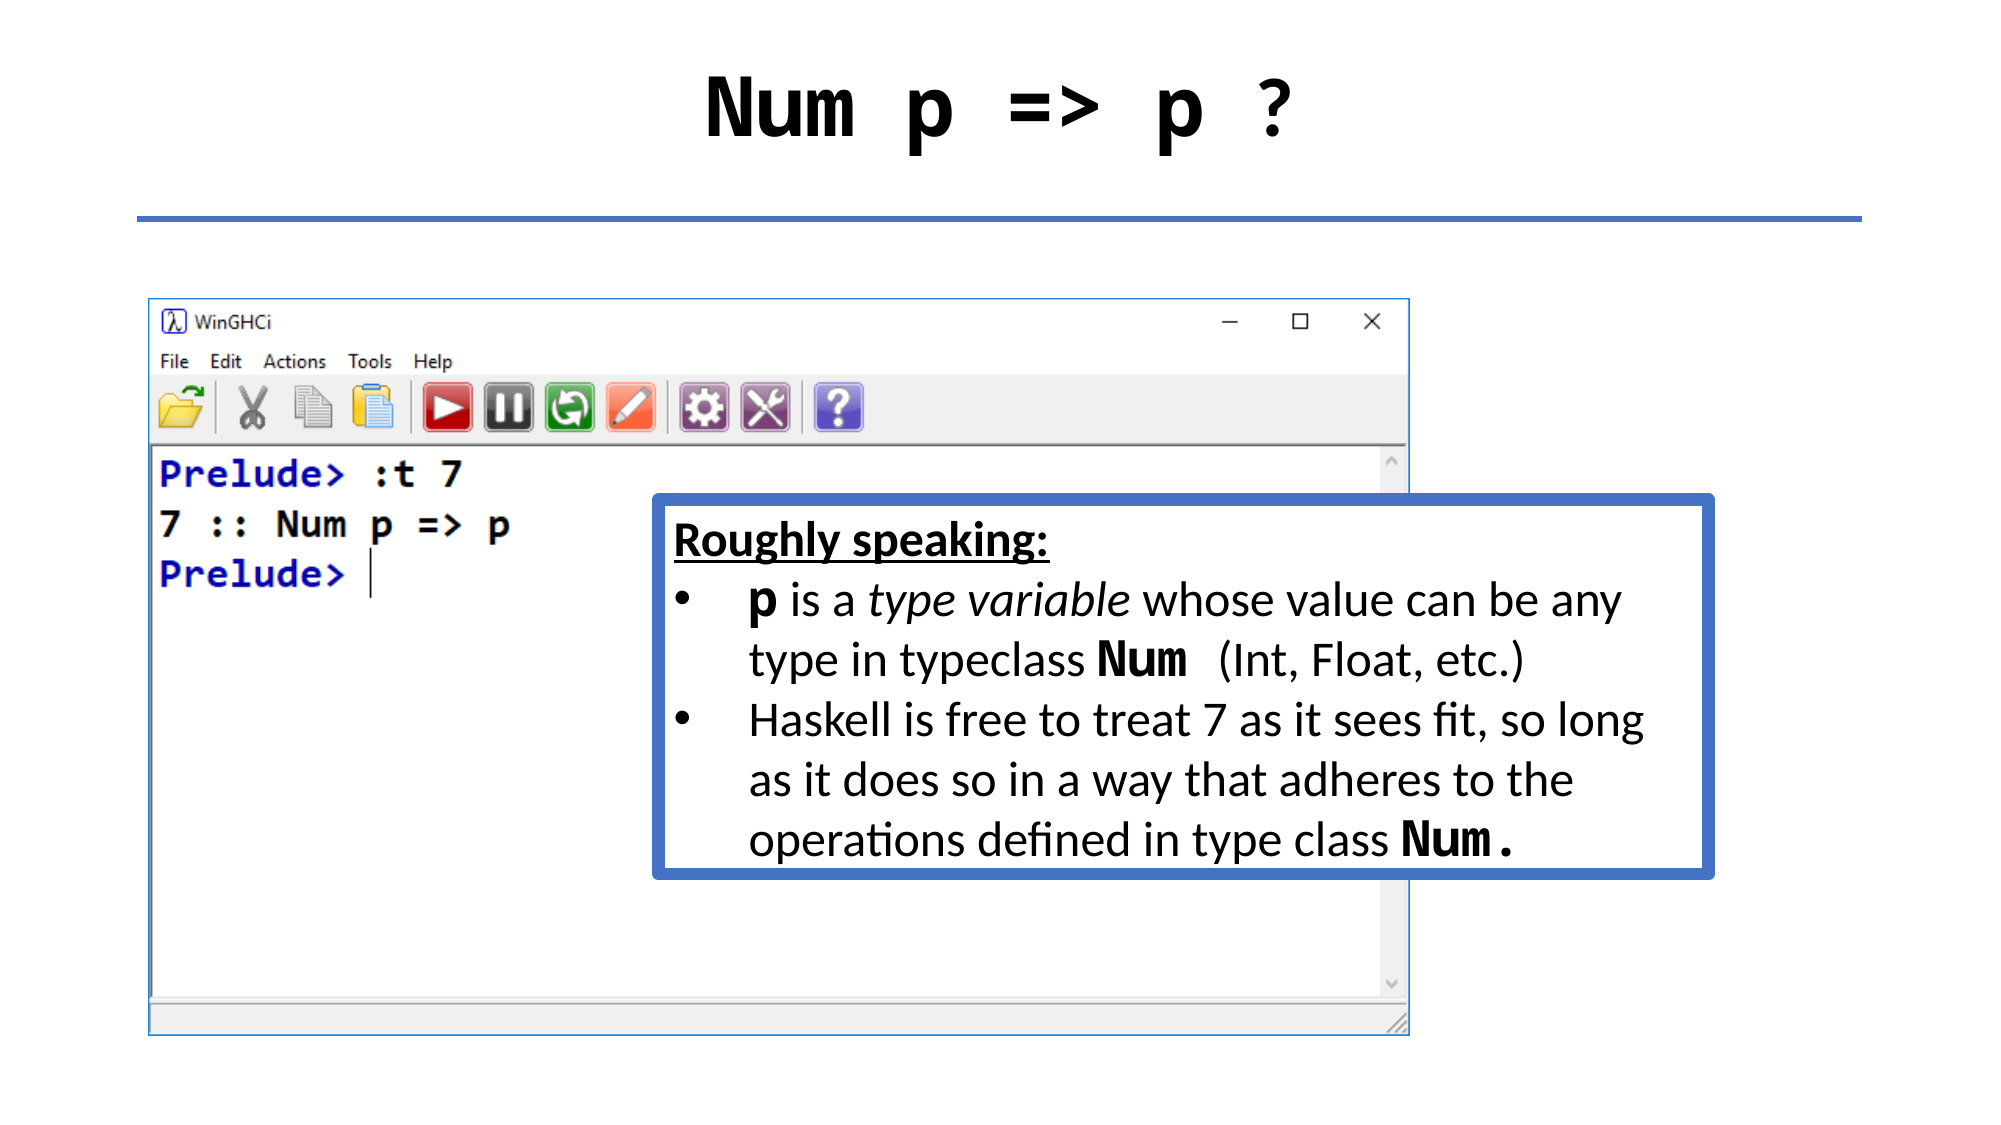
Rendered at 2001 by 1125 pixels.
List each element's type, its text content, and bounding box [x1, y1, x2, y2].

text_box Num p => p ? [137, 1, 1863, 218]
text_box Roughly speaking: p is a type variable whose value can be any type in typeclass Num (Int, Float, etc.) Haskell is free to treat 7 as it sees fit, so long as it does so in a way that adheres to the operations defined in type class Num. [1410, 499, 1709, 875]
picture [148, 298, 1410, 1036]
